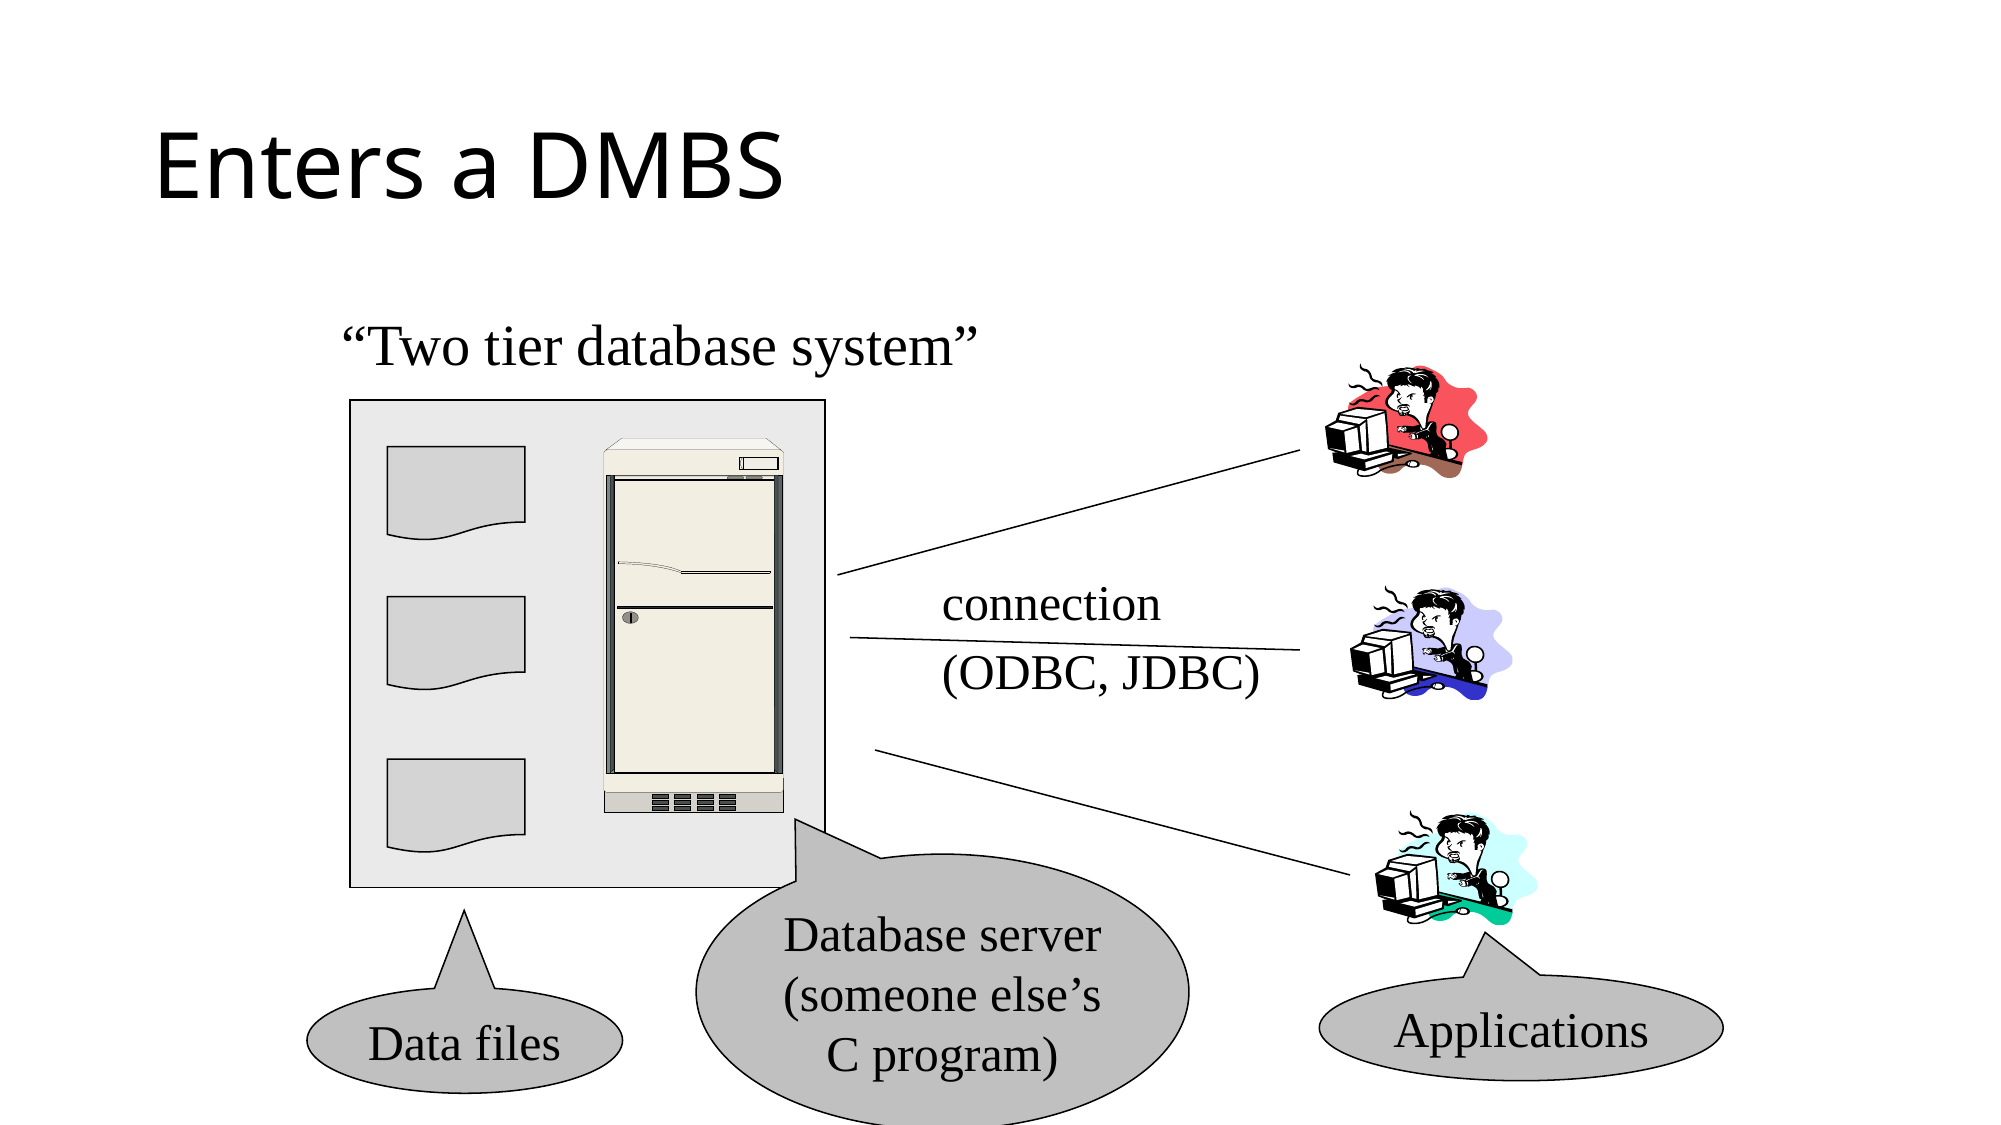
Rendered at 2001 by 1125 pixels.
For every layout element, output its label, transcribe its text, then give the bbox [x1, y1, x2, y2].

title Enters a DMBS [137, 59, 1863, 278]
picture [599, 437, 788, 813]
text_box [387, 446, 525, 540]
text_box [350, 399, 825, 888]
text_box [387, 596, 525, 690]
text_box Applications [1319, 932, 1724, 1081]
text_box “Two tier database system” [327, 299, 995, 385]
text_box Database server (someone else’s C program) [696, 819, 1189, 1125]
text_box Data files [306, 910, 623, 1094]
text_box [387, 759, 525, 852]
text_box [837, 362, 1538, 925]
